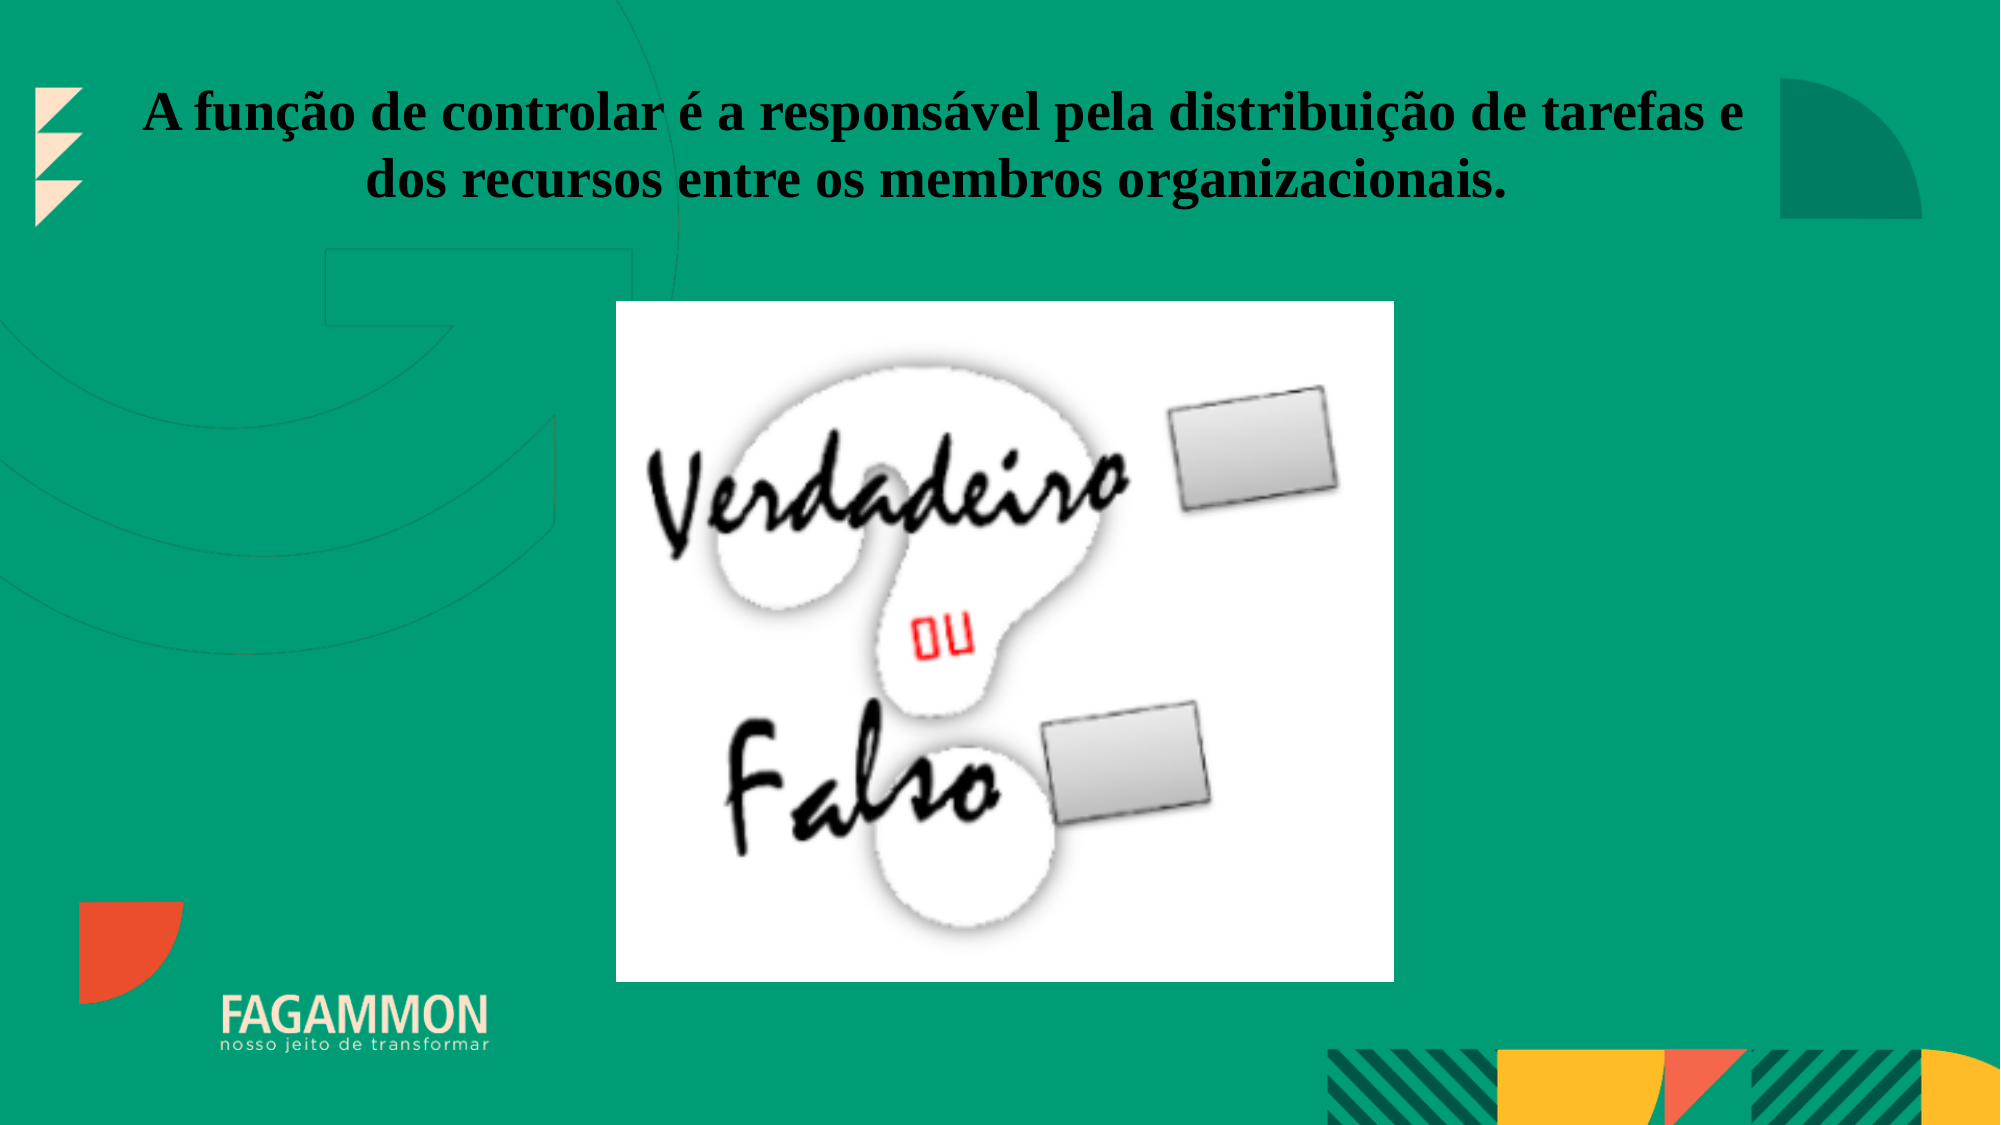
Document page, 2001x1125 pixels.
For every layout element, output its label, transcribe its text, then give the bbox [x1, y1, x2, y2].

text_box A função de controlar é a responsável pela distribuição de tarefas e dos recursos entre os membros organizacionais. [90, 66, 1799, 217]
picture [0, 0, 2000, 1125]
